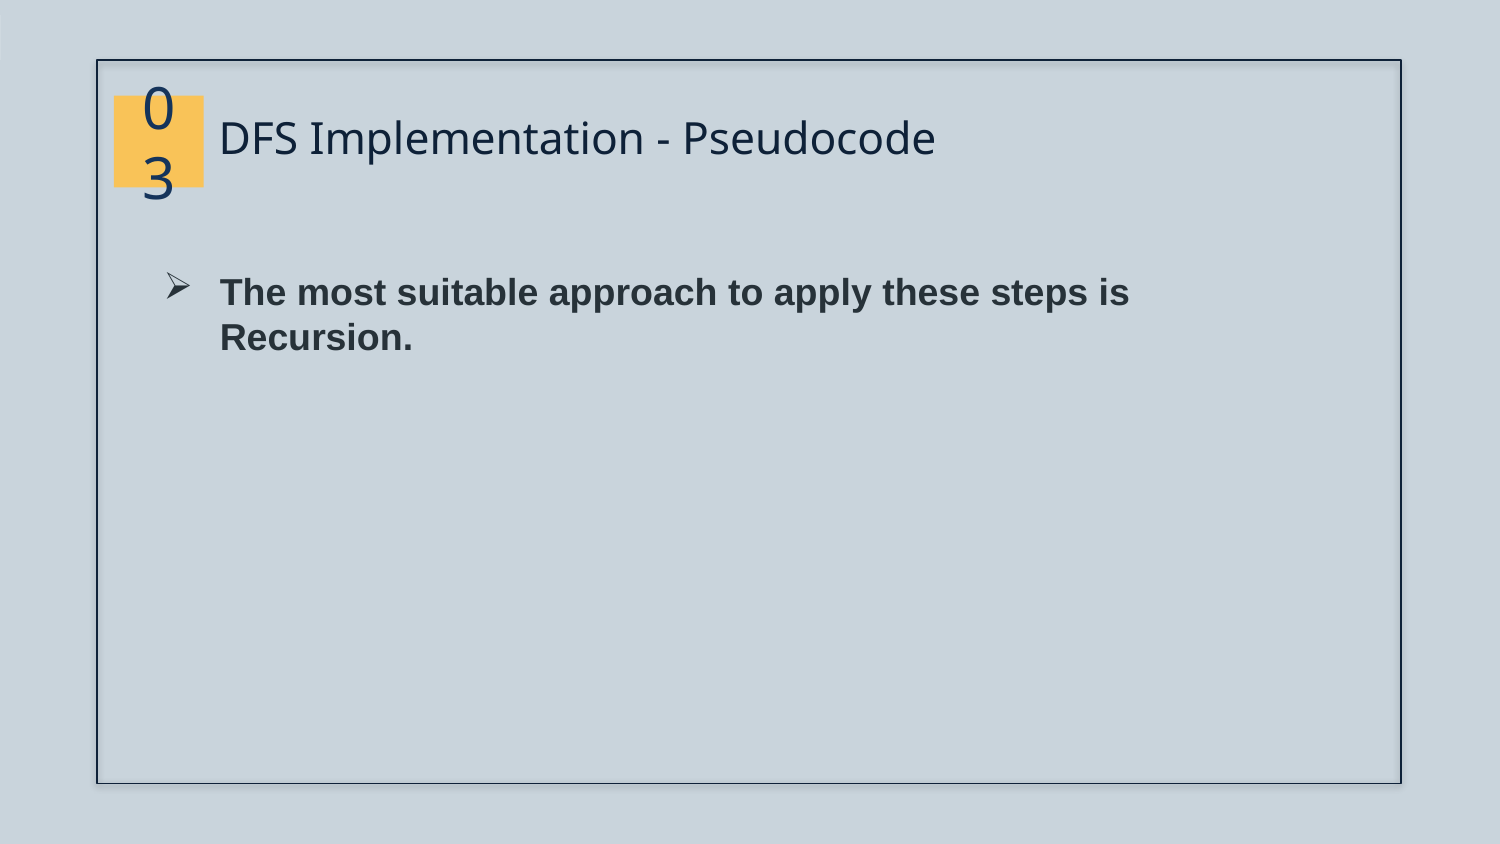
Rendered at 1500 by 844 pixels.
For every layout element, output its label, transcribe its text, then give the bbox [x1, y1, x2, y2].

text_box [96, 59, 1402, 784]
text_box 03 [113, 95, 204, 188]
